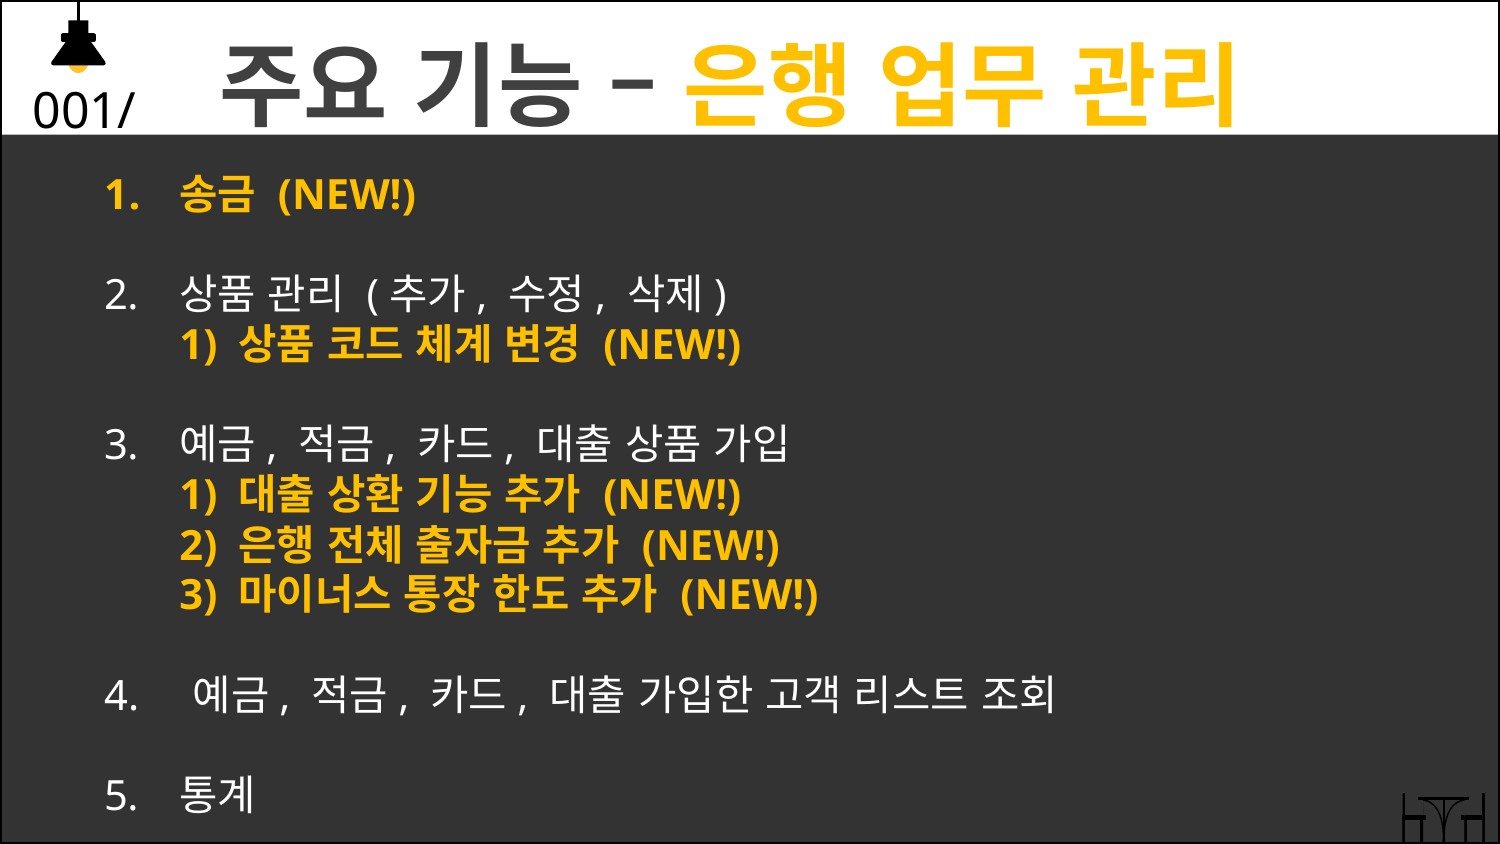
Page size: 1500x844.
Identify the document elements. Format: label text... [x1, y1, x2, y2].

text_box [0, 0, 1500, 844]
text_box 송금 (NEW!) 상품 관리 (추가, 수정, 삭제) 1) 상품 코드 체계 변경 (NEW!) 예금, 적금, 카드, 대출 상품 가입 1) 대출 상환 기능 추가 (NEW!) 2) 은행 전체 출자금 추가 (NEW!) 3) 마이너스 통장 한도 추가 (NEW!) 4. 예금, 적금, 카드, 대출 가입한 고객 리스트 조회 통계 [89, 70, 1074, 844]
text_box 주요 기능 – 은행 업무 관리 [204, 20, 1258, 145]
